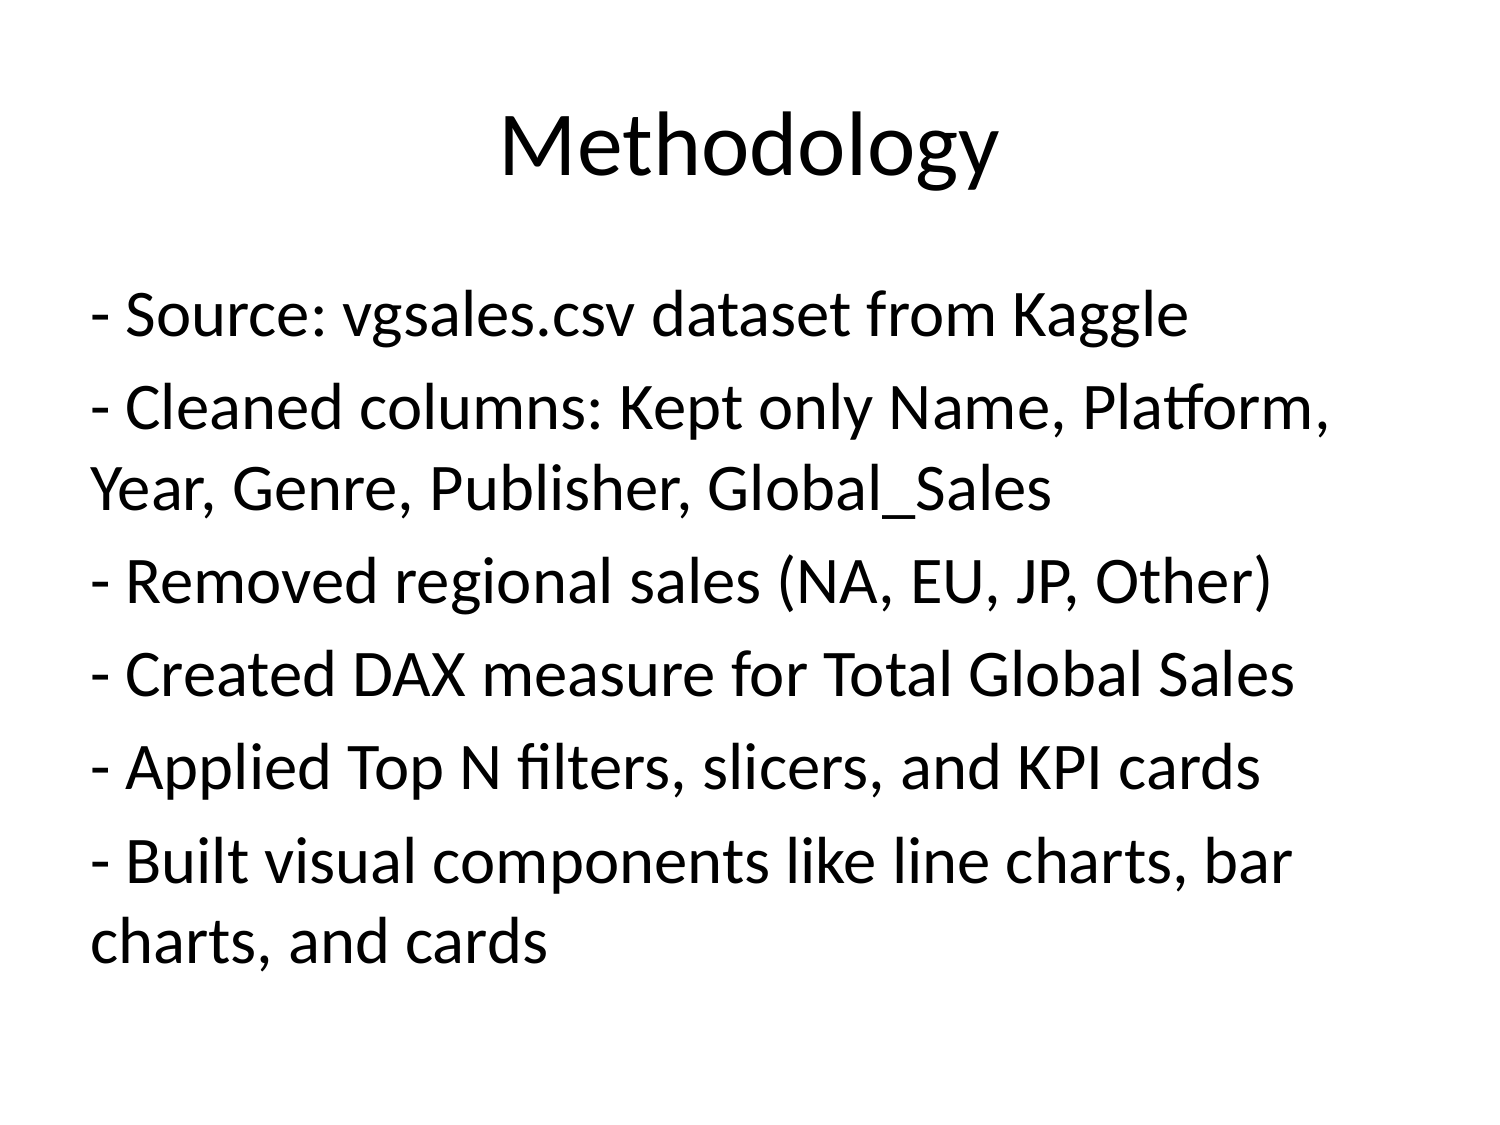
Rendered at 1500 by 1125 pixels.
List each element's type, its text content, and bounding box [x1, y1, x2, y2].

title Methodology [75, 45, 1425, 233]
list - Source: vgsales.csv dataset from Kaggle - Cleaned columns: Kept only Name, Platform, Year, Genre, Publisher, Global_Sales - Removed regional sales (NA, EU, JP, Other) - Created DAX measure for Total Global Sales - Applied Top N filters, slicers, and KPI cards - Built visual components like line charts, bar charts, and cards [75, 262, 1425, 1005]
